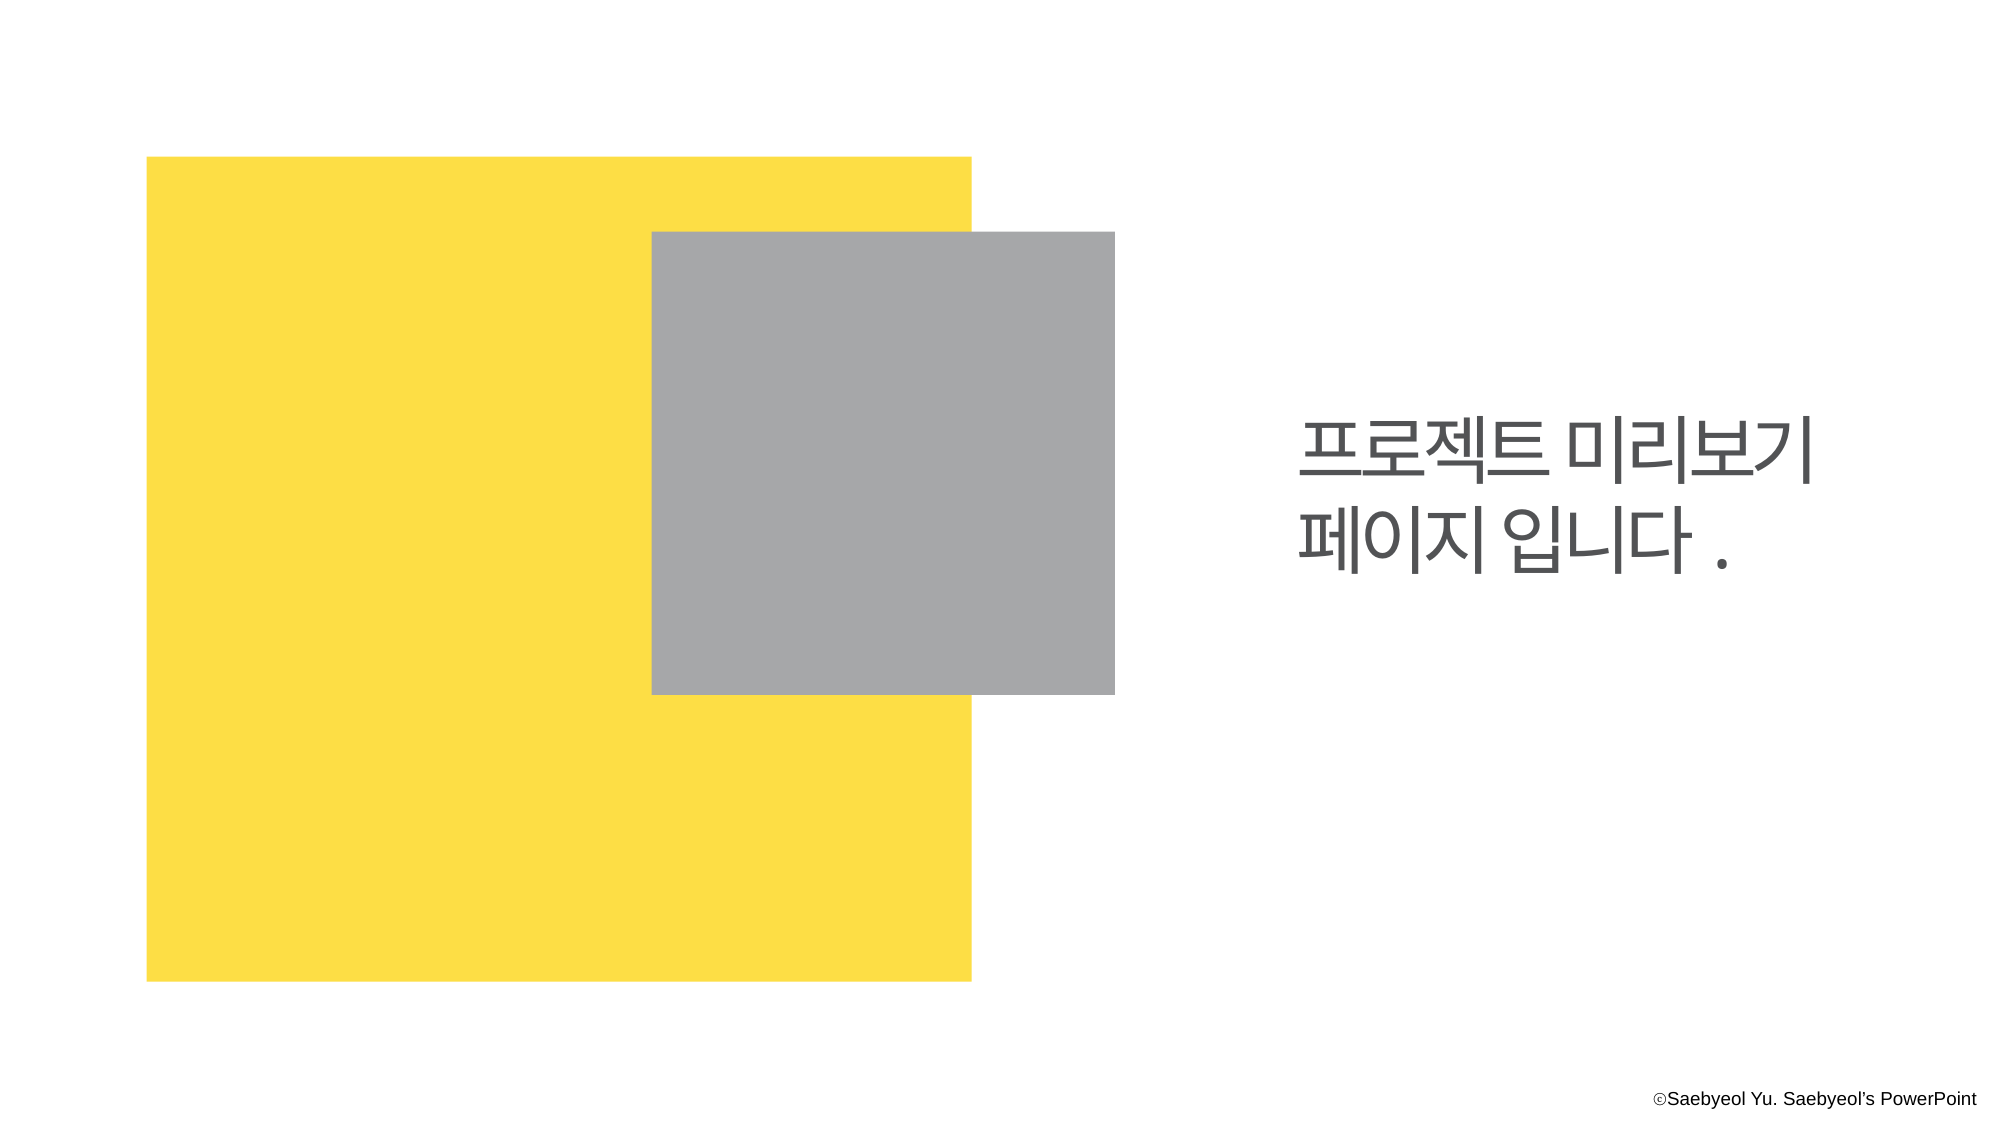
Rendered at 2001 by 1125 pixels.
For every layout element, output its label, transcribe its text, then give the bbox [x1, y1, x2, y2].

text_box [146, 156, 973, 983]
text_box [651, 231, 1116, 696]
text_box 프로젝트 미리보기 페이지 입니다. [1282, 396, 1835, 592]
